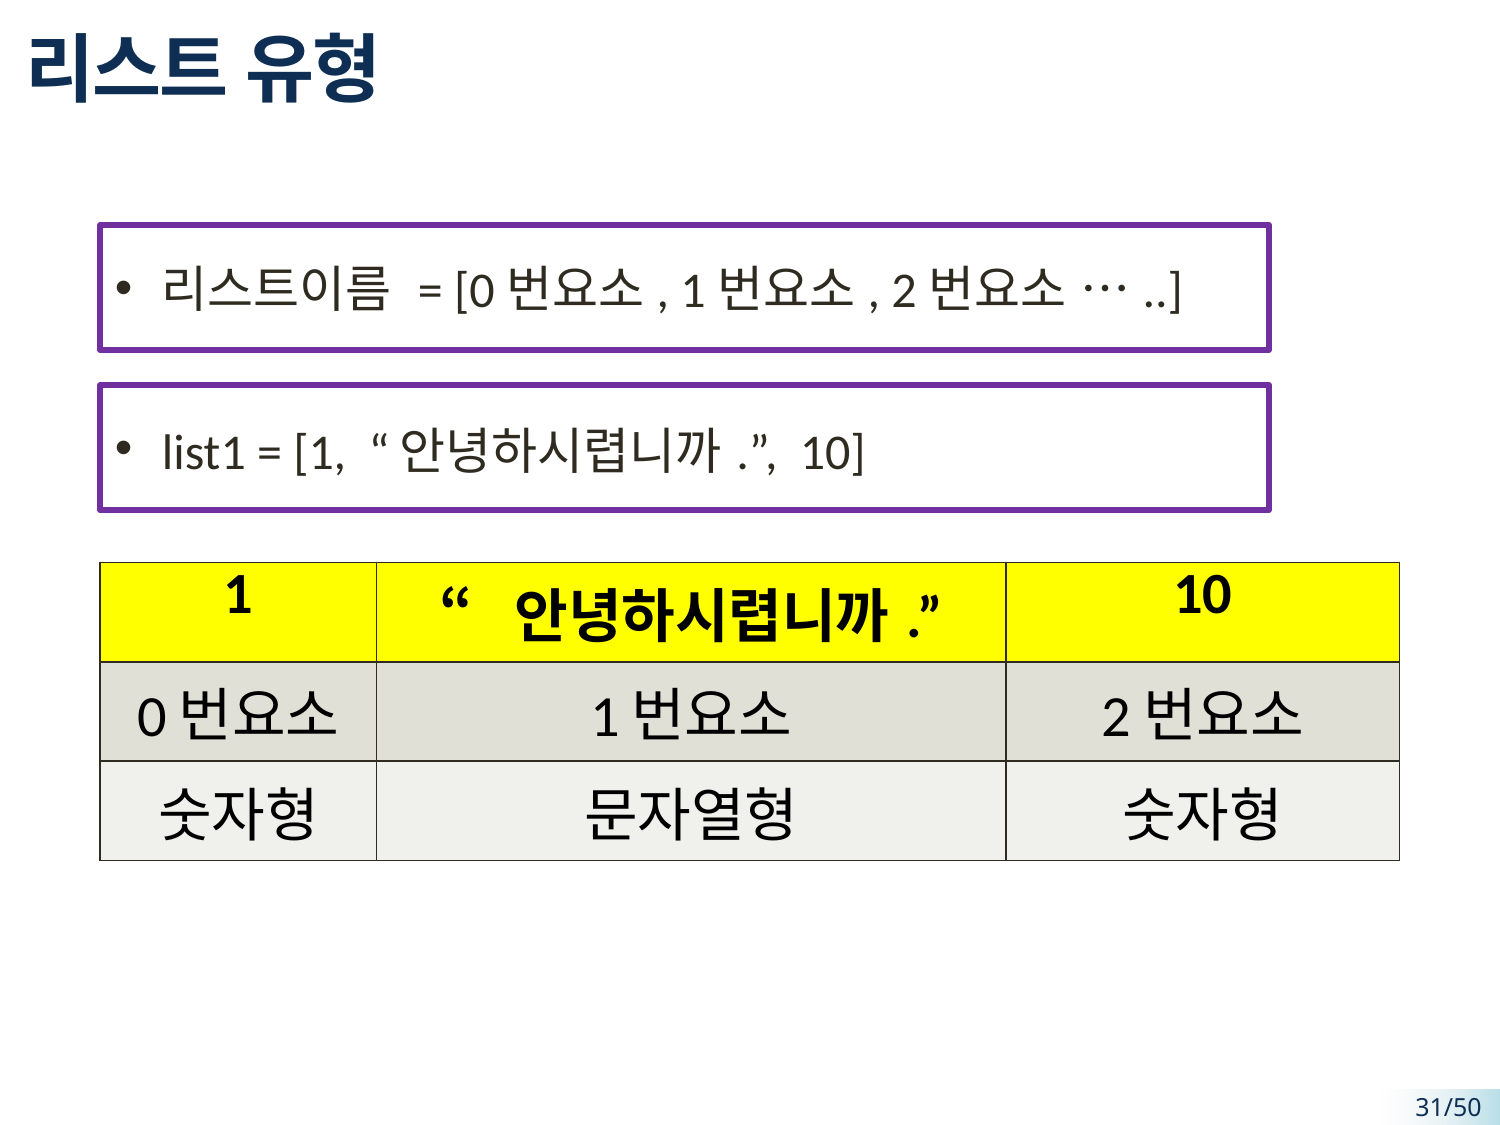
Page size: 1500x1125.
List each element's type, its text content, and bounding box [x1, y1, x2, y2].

table_header “안녕하시렵니까.” [377, 563, 1005, 661]
title 리스트 유형 [10, 5, 1288, 127]
table_cell 숫자형 [1007, 762, 1399, 860]
text_box 리스트이름 = [0번요소, 1번요소, 2번요소 …..] [100, 225, 1269, 350]
table_cell 숫자형 [101, 762, 376, 860]
table_header 1 [101, 563, 376, 661]
table_cell 0번요소 [101, 663, 376, 760]
table_cell 2번요소 [1007, 663, 1399, 760]
table_header 10 [1007, 563, 1399, 661]
text_box list1 = [1, “안녕하시렵니까.”, 10] [100, 385, 1269, 511]
table_cell 1번요소 [377, 663, 1005, 760]
table_cell 문자열형 [377, 762, 1005, 860]
